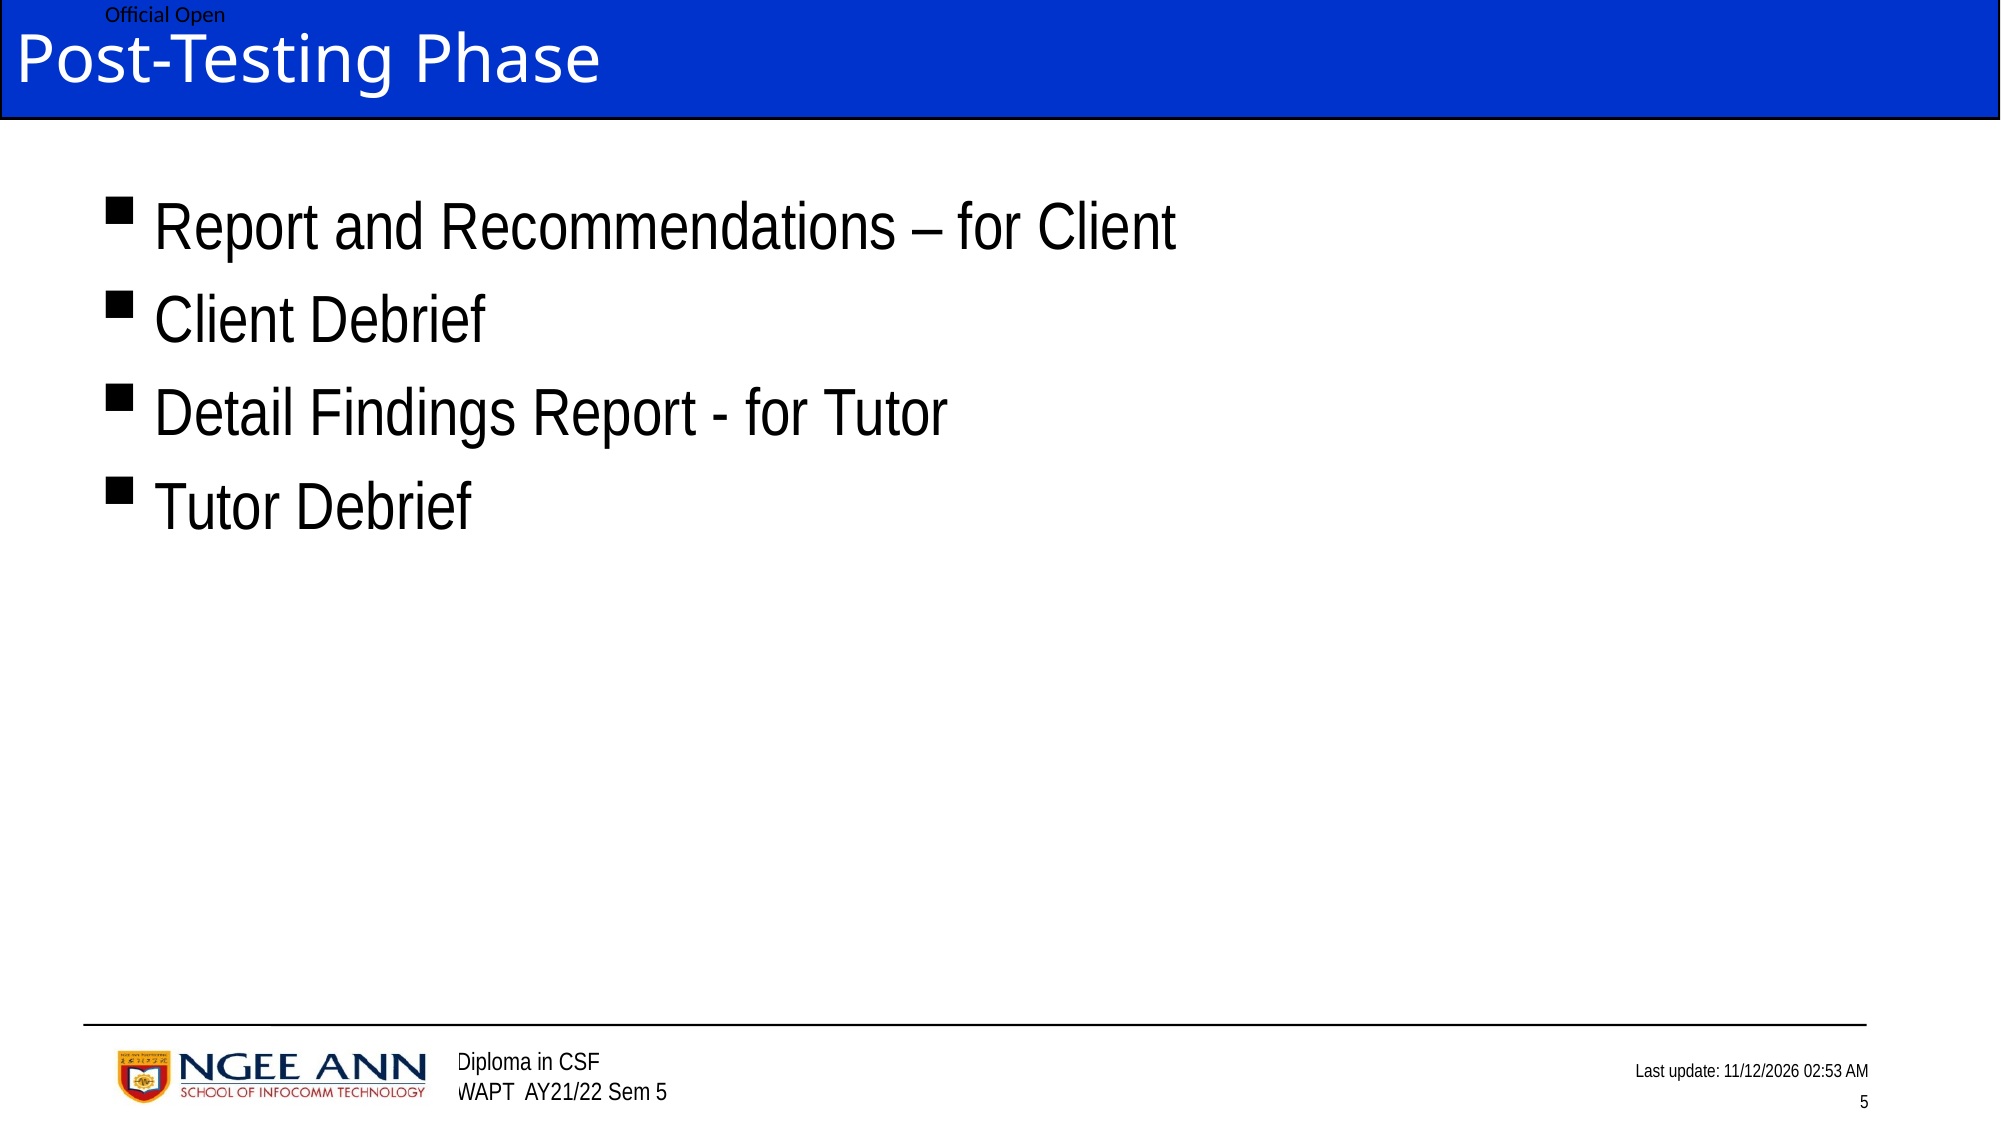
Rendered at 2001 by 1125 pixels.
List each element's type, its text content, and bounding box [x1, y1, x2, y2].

title Post-Testing Phase [0, 0, 1969, 115]
picture [83, 1028, 459, 1125]
list Report and Recommendations – for Client Client Debrief Detail Findings Report - for Tutor Tutor Debrief [83, 174, 1867, 1025]
